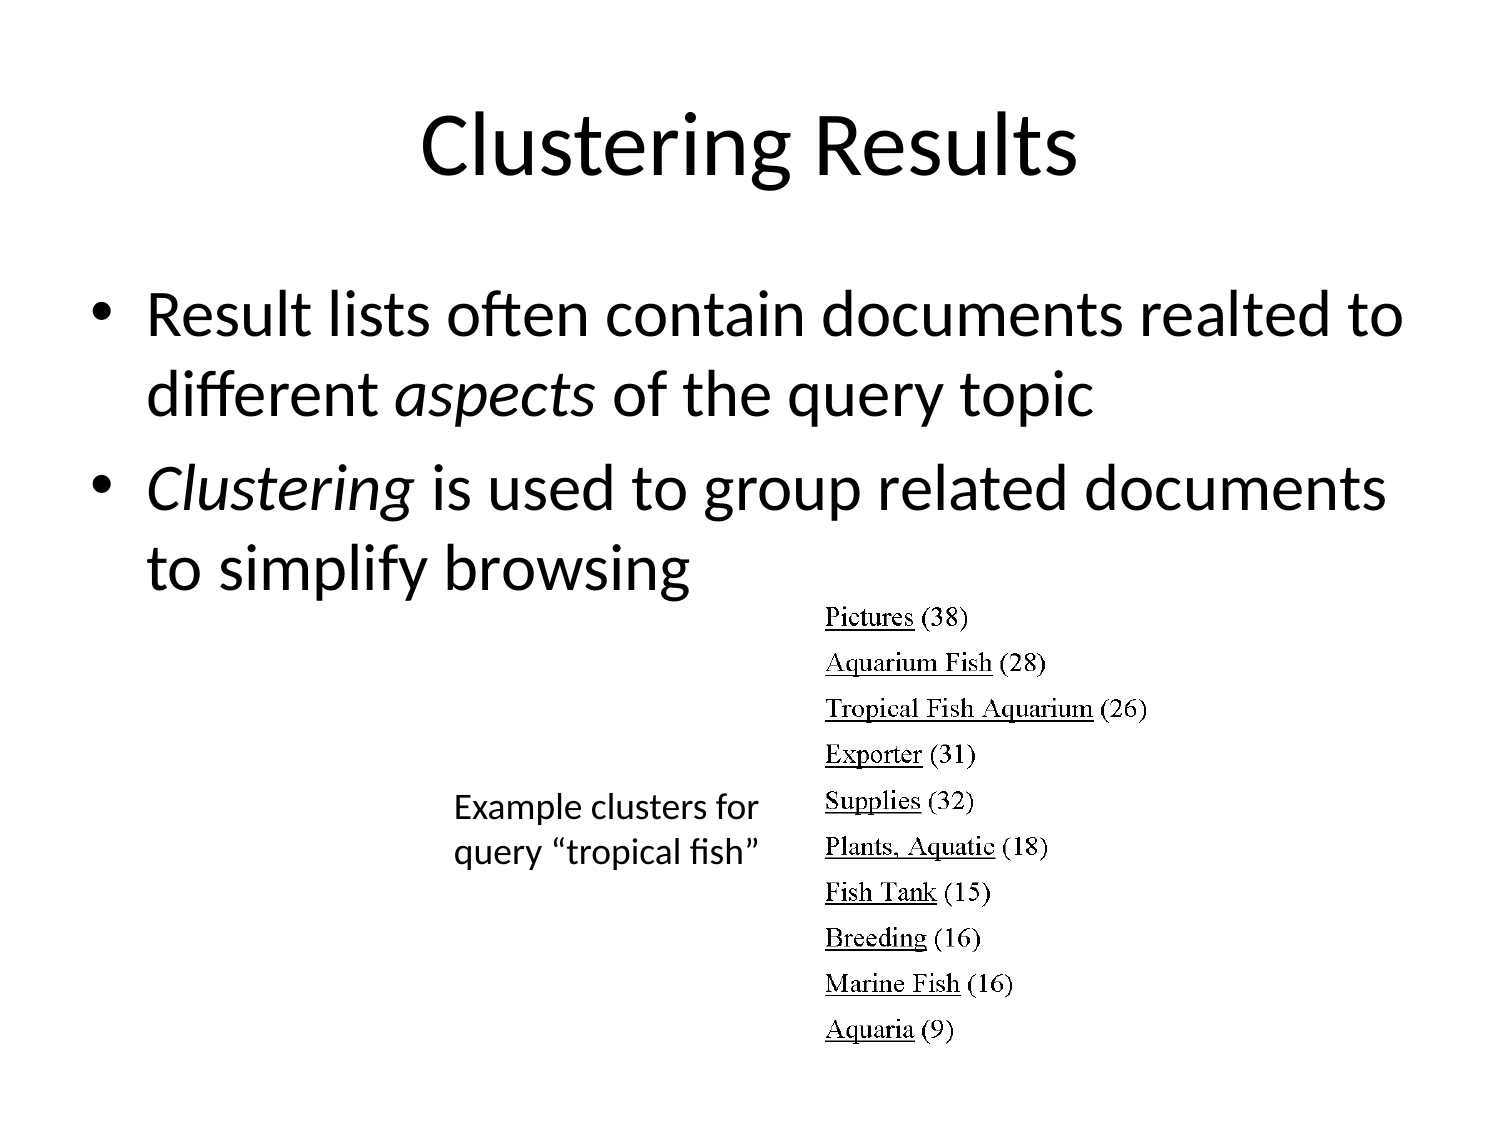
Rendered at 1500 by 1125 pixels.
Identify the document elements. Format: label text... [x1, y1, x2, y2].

list Result lists often contain documents realted to different aspects of the query topic Clustering is used to group related documents to simplify browsing [75, 262, 1425, 1005]
picture [812, 587, 1160, 1051]
title Clustering Results [75, 45, 1425, 233]
text_box Example clusters for query “tropical fish” [439, 774, 784, 880]
